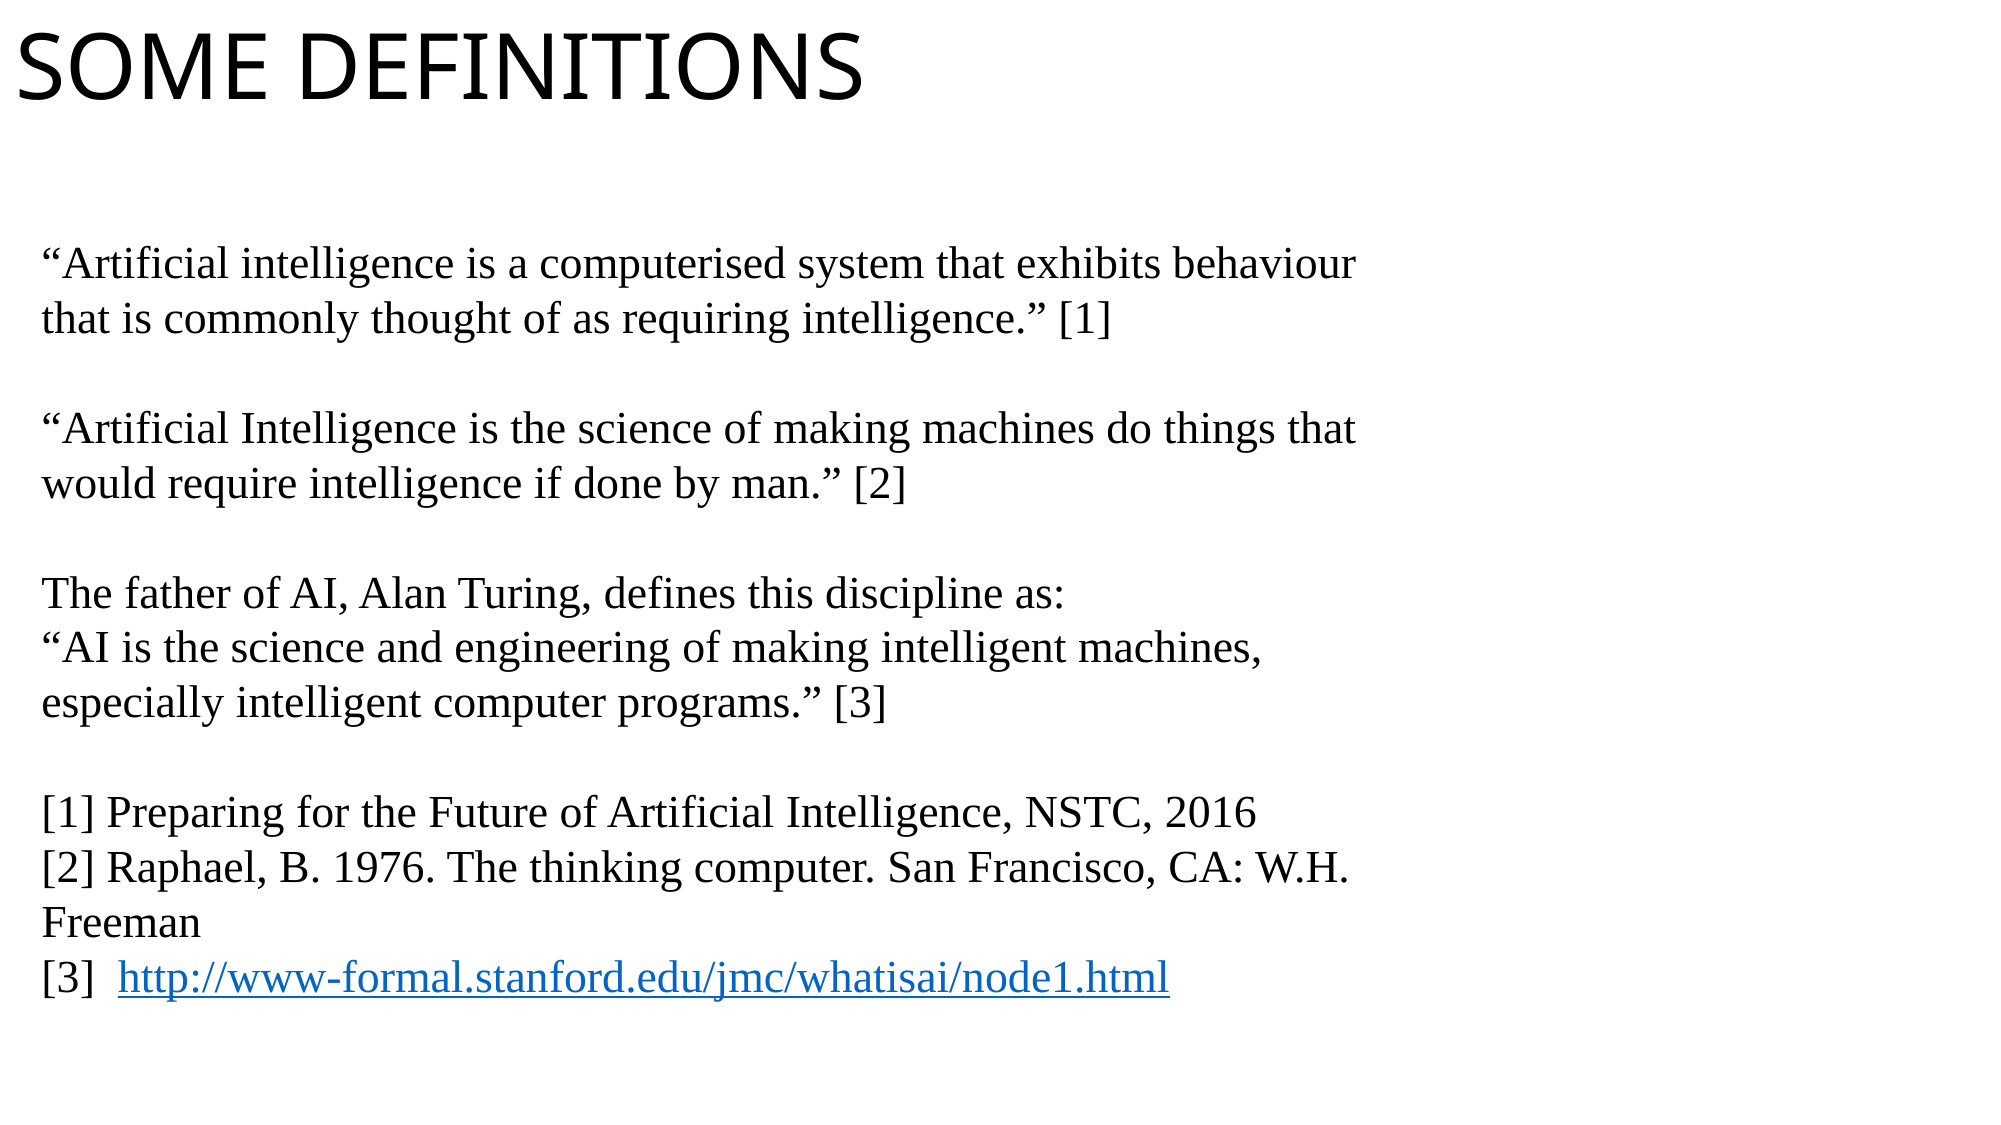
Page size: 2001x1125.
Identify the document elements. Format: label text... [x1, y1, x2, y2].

text_box SOME DEFINITIONS [0, 0, 1912, 141]
text_box “Artificial intelligence is a computerised system that exhibits behaviour that is commonly thought of as requiring intelligence.” [1] “Artificial Intelligence is the science of making machines do things that would require intelligence if done by man.” [2] The father of AI, Alan Turing, defines this discipline as: “AI is the science and engineering of making intelligent machines, especially intelligent computer programs.” [3] [1] Preparing for the Future of Artificial Intelligence, NSTC, 2016 [2] Raphael, B. 1976. The thinking computer. San Francisco, CA: W.H. Freeman [3] http://www-formal.stanford.edu/jmc/whatisai/node1.html [26, 224, 1398, 1010]
